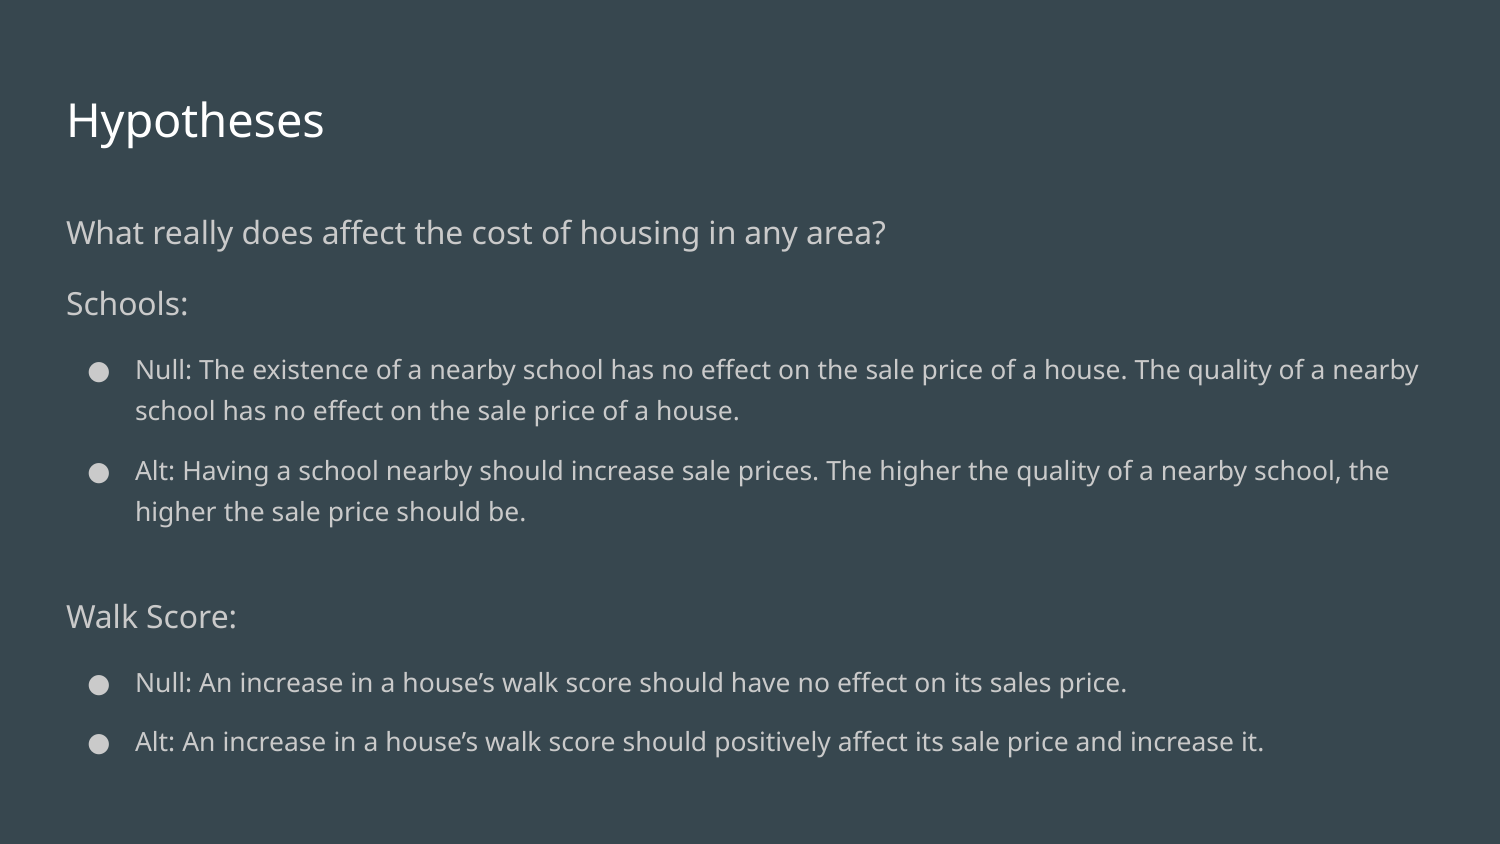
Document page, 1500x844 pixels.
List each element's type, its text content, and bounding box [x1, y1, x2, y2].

title Hypotheses [51, 72, 1449, 167]
list What really does affect the cost of housing in any area? Schools: Null: The existence of a nearby school has no effect on the sale price of a house. The quality of a nearby school has no effect on the sale price of a house. Alt: Having a school nearby should increase sale prices. The higher the quality of a nearby school, the higher the sale price should be. Walk Score: Null: An increase in a house’s walk score should have no effect on its sales price. Alt: An increase in a house’s walk score should positively affect its sale price and increase it. [51, 189, 1449, 775]
